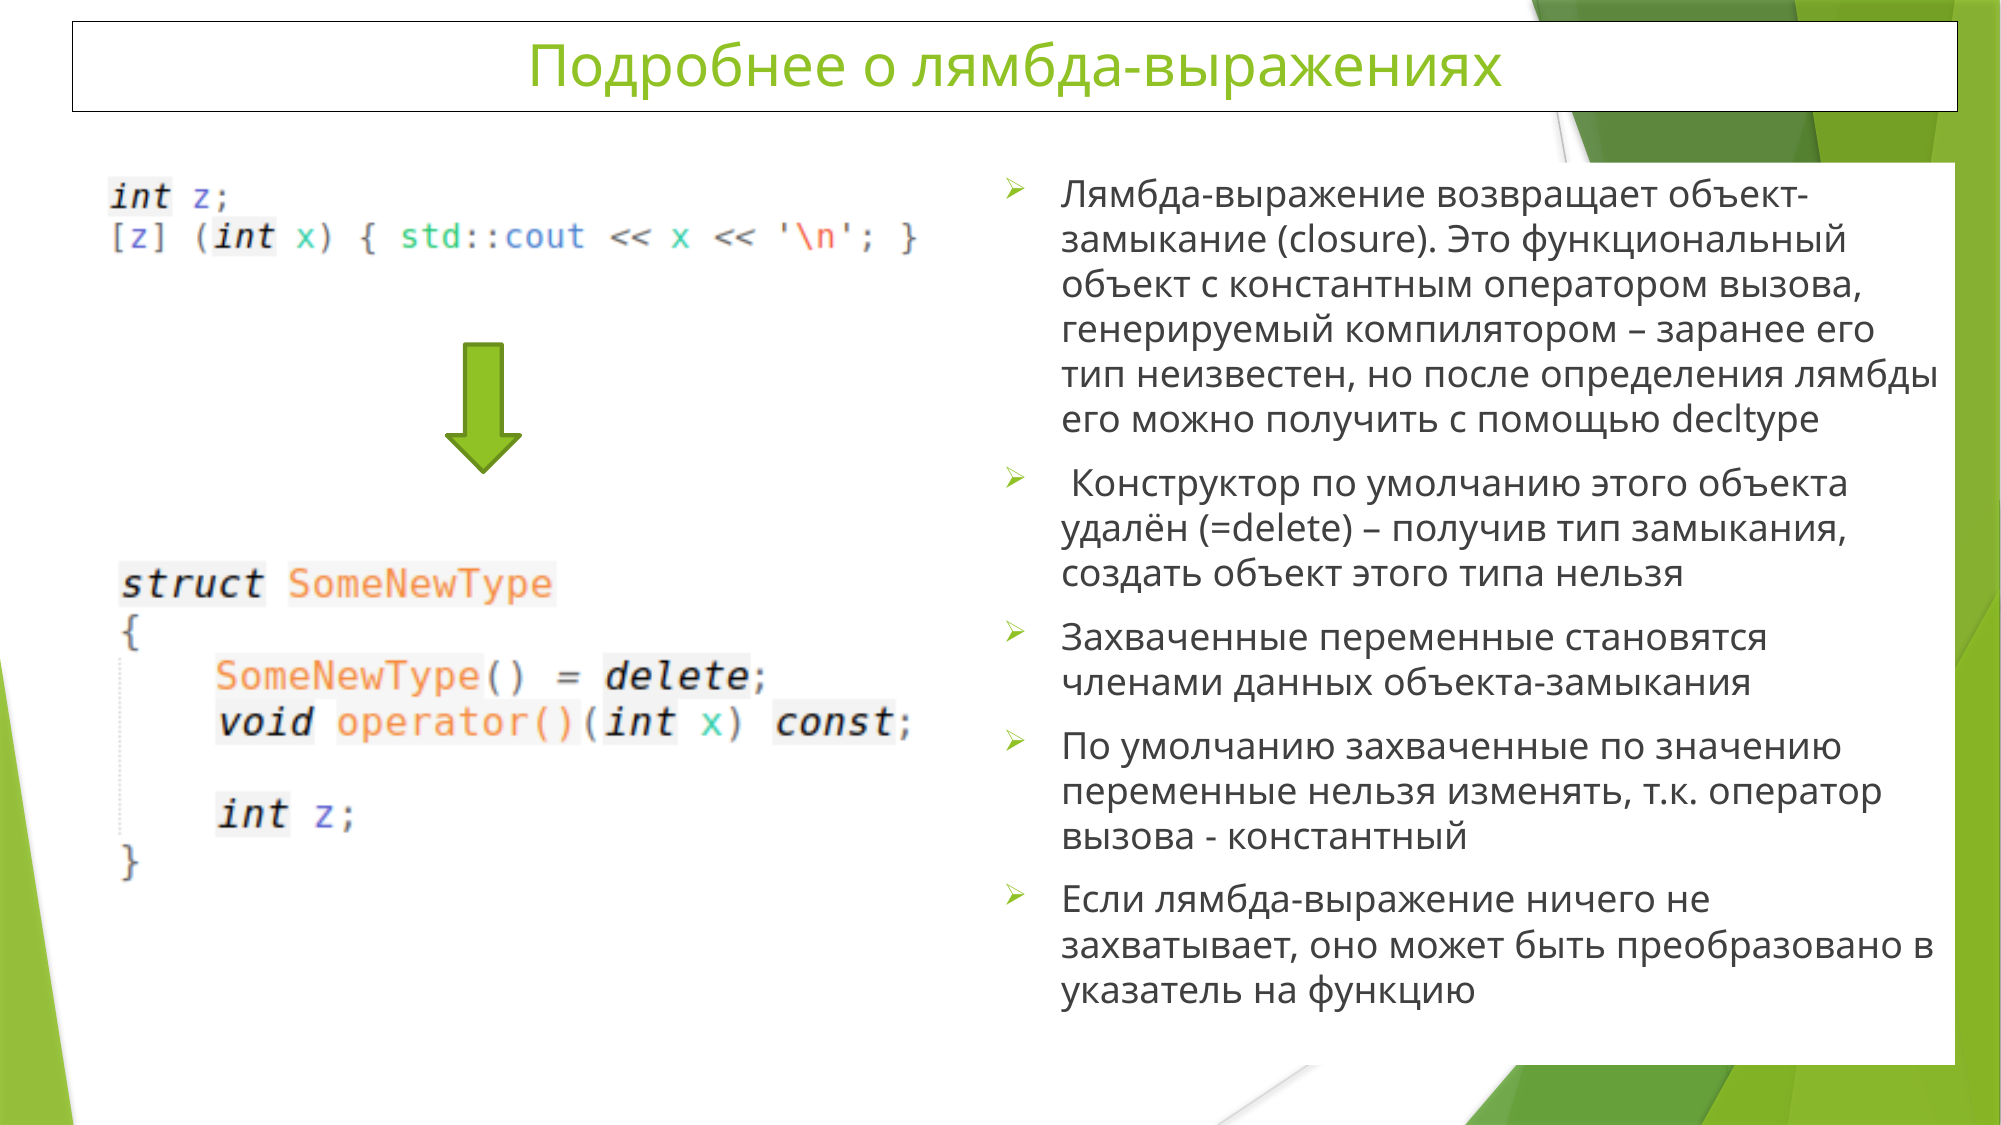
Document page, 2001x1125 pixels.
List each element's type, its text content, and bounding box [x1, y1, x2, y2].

picture [112, 552, 928, 897]
text_box [444, 342, 522, 475]
text_box Лямбда-выражение возвращает объект-замыкание (closure). Это функциональный объект с константным оператором вызова, генерируемый компилятором – заранее его тип неизвестен, но после определения лямбды его можно получить с помощью decltype Конструктор по умолчанию этого объекта удалён (=delete) – получив тип замыкания, создать объект этого типа нельзя Захваченные переменные становятся членами данных объекта-замыкания По умолчанию захваченные по значению переменные нельзя изменять, т.к. оператор вызова - константный Если лямбда-выражение ничего не захватывает, оно может быть преобразовано в указатель на функцию [988, 162, 1955, 1065]
text_box Подробнее о лямбда-выражениях [72, 21, 1958, 112]
picture [95, 173, 933, 284]
